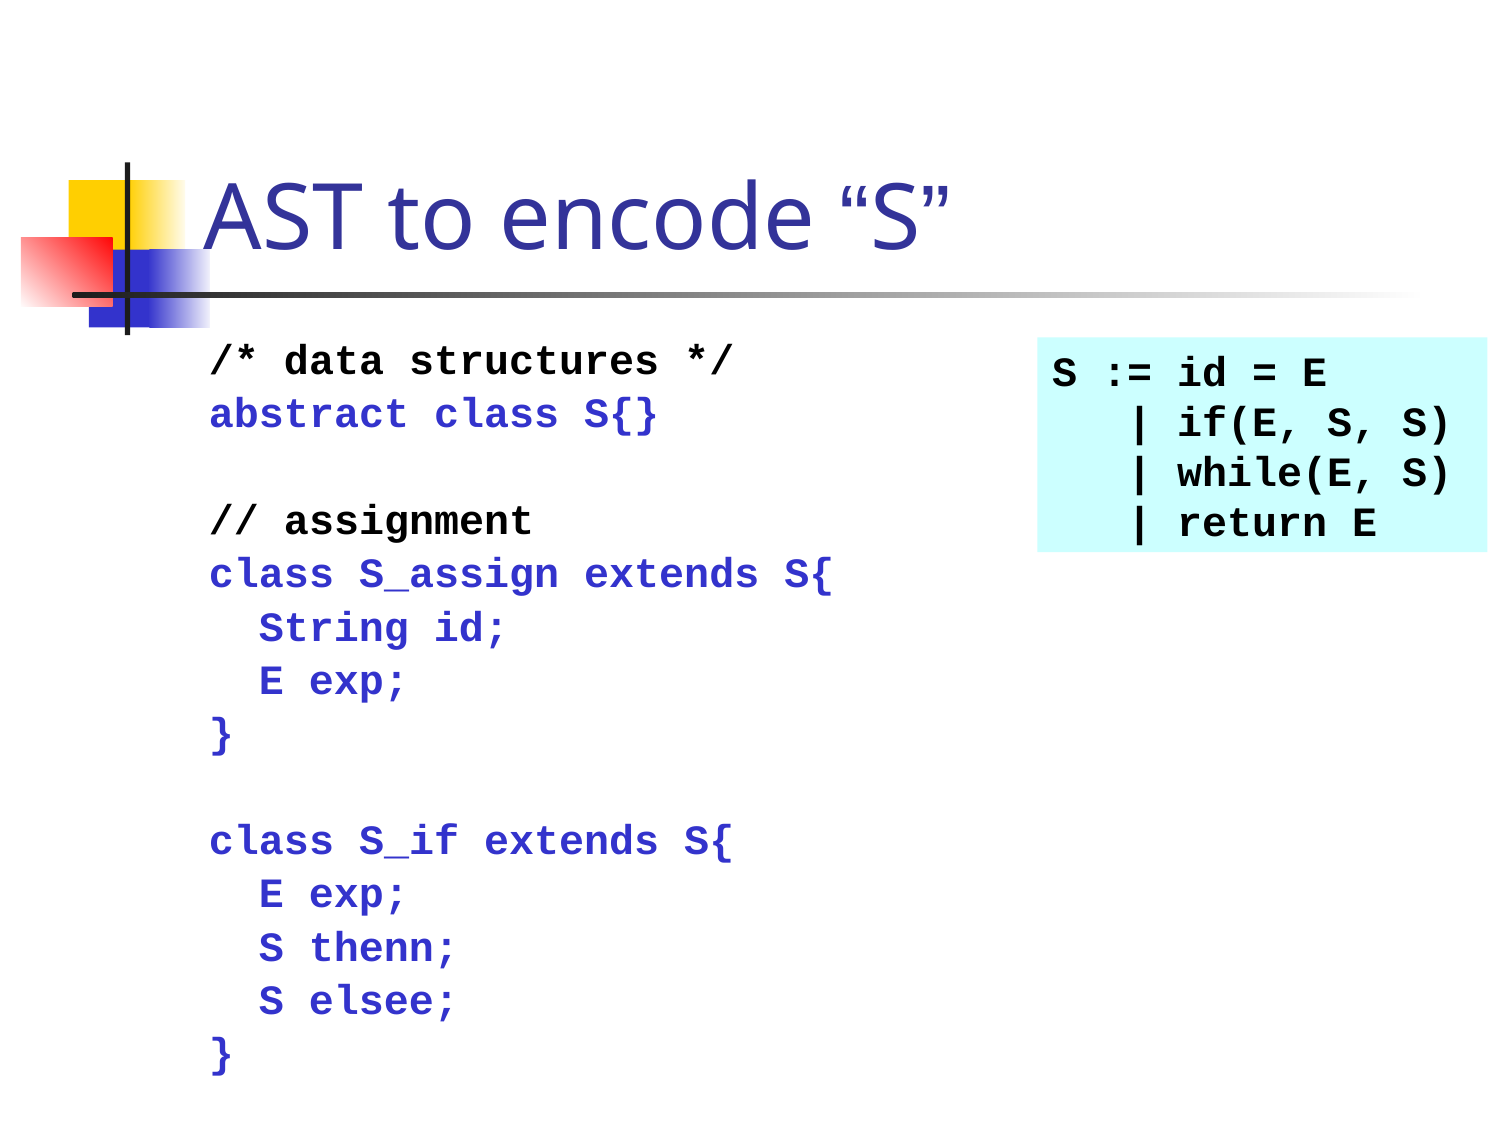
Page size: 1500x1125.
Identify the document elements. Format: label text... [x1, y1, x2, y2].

text_box S := id = E | if(E, S, S) | while(E, S) | return E [1037, 337, 1488, 553]
list /* data structures */ abstract class S{} // assignment class S_assign extends S{ String id; E exp; } class S_if extends S{ E exp; S thenn; S elsee; } [193, 331, 1469, 1063]
title AST to encode “S” [188, 35, 1468, 275]
